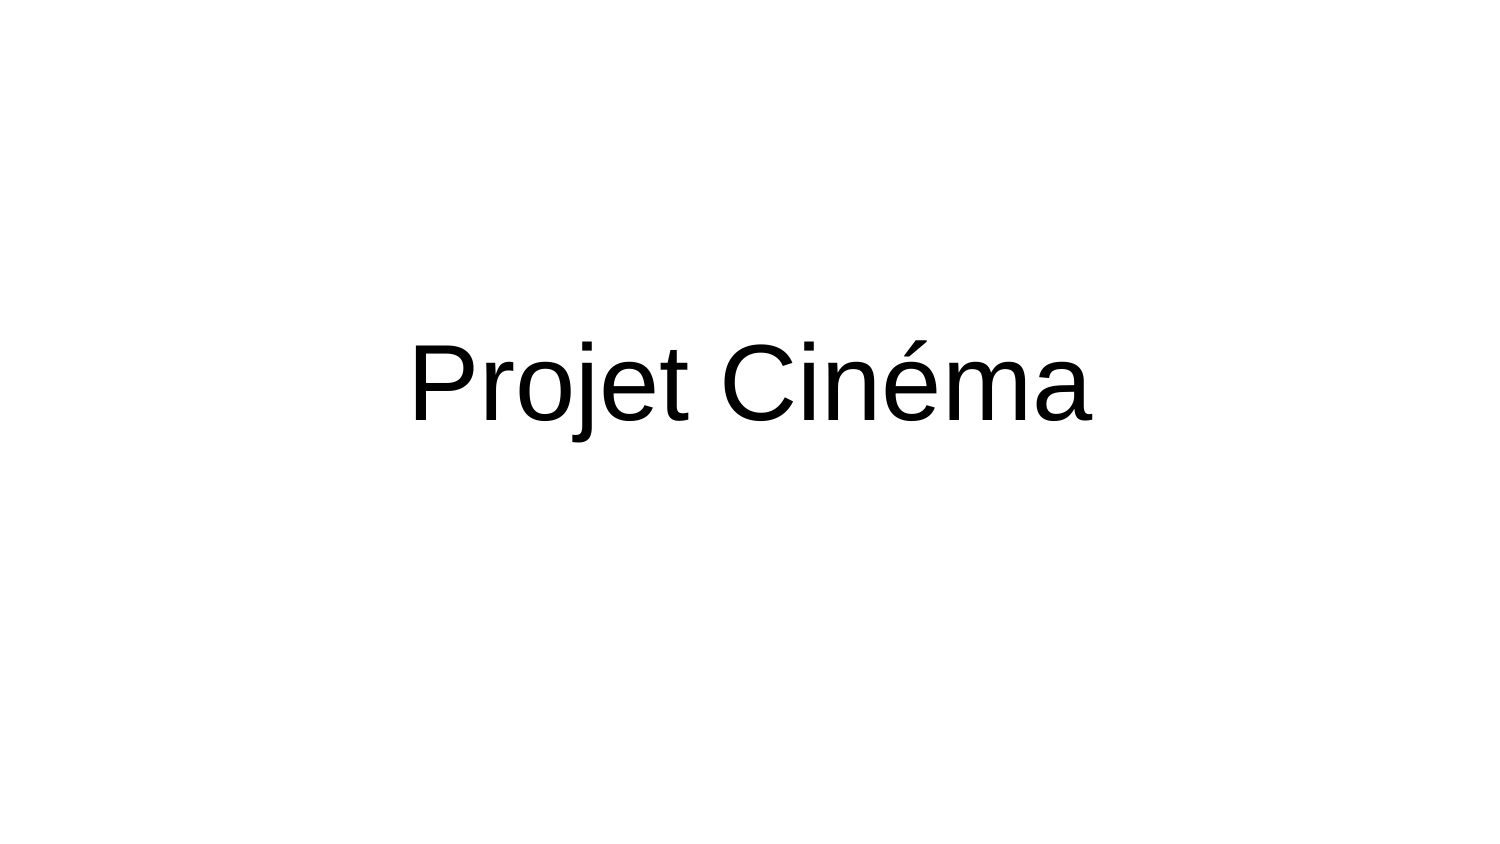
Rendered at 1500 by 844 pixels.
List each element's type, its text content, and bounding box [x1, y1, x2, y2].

title Projet Cinéma [51, 122, 1449, 459]
